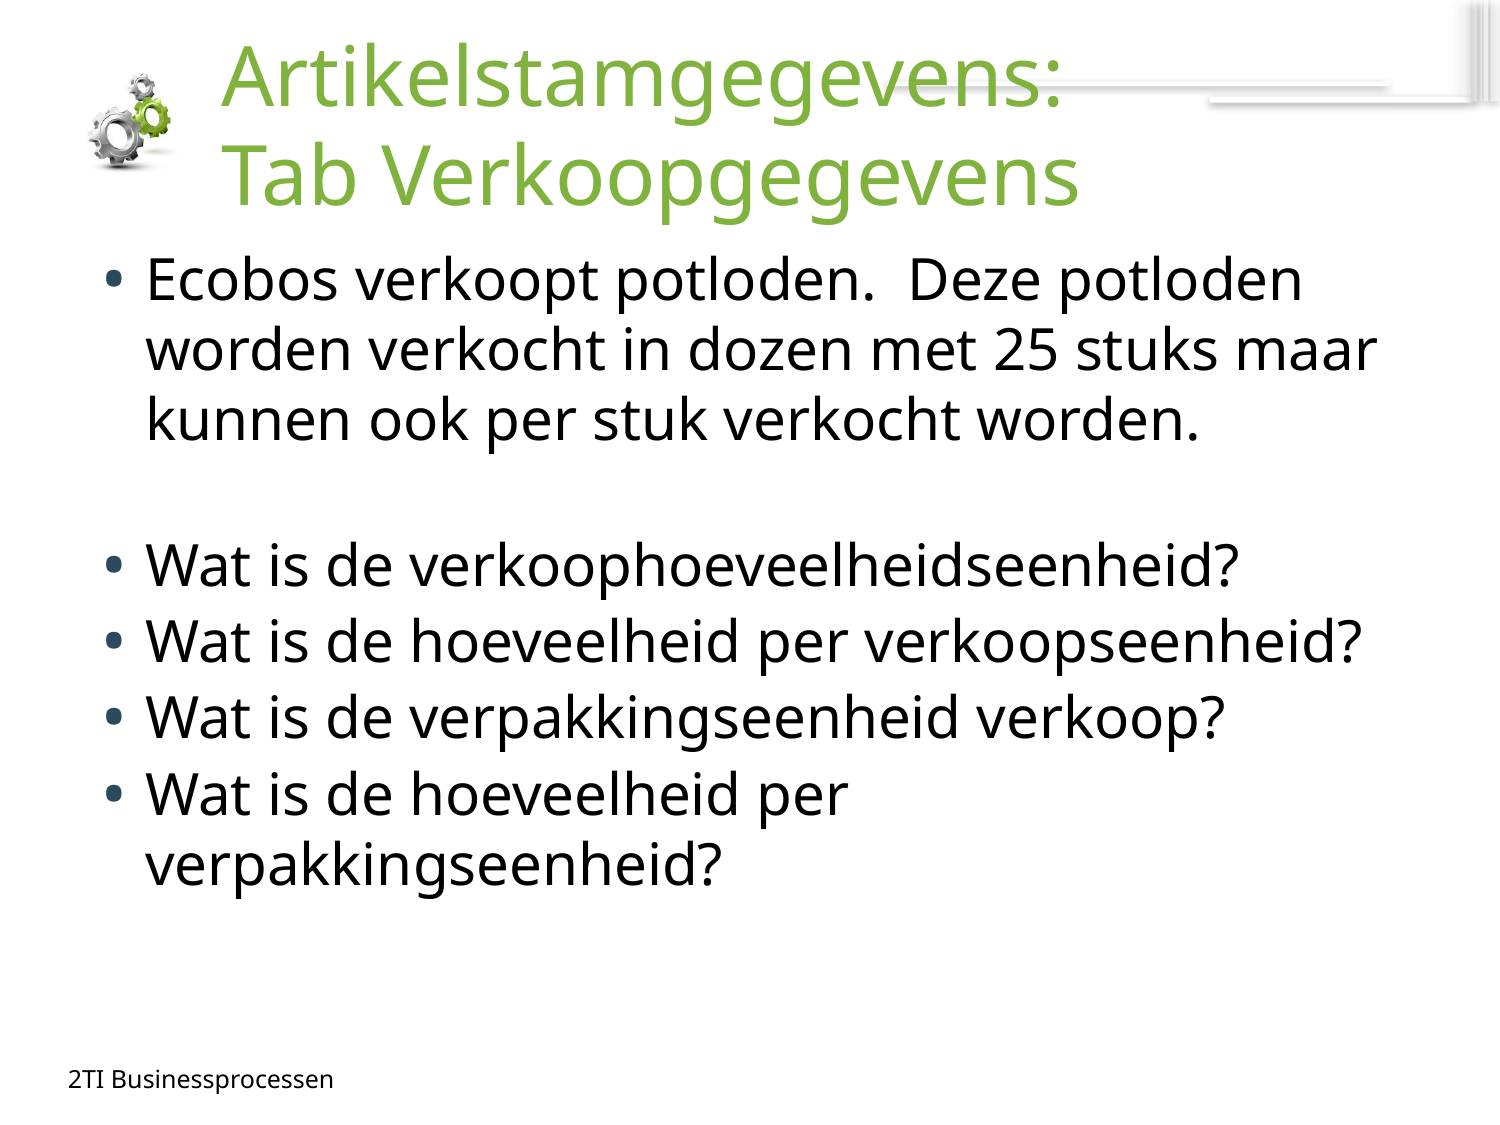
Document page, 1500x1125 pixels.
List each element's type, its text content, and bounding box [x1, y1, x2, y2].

title Artikelstamgegevens: Tab Verkoopgegevens [206, 35, 1418, 211]
list Ecobos verkoopt potloden. Deze potloden worden verkocht in dozen met 25 stuks maar kunnen ook per stuk verkocht worden. Wat is de verkoophoeveelheidseenheid? Wat is de hoeveelheid per verkoopseenheid? Wat is de verpakkingseenheid verkoop? Wat is de hoeveelheid per verpakkingseenheid? [70, 234, 1421, 1055]
picture [78, 69, 186, 176]
